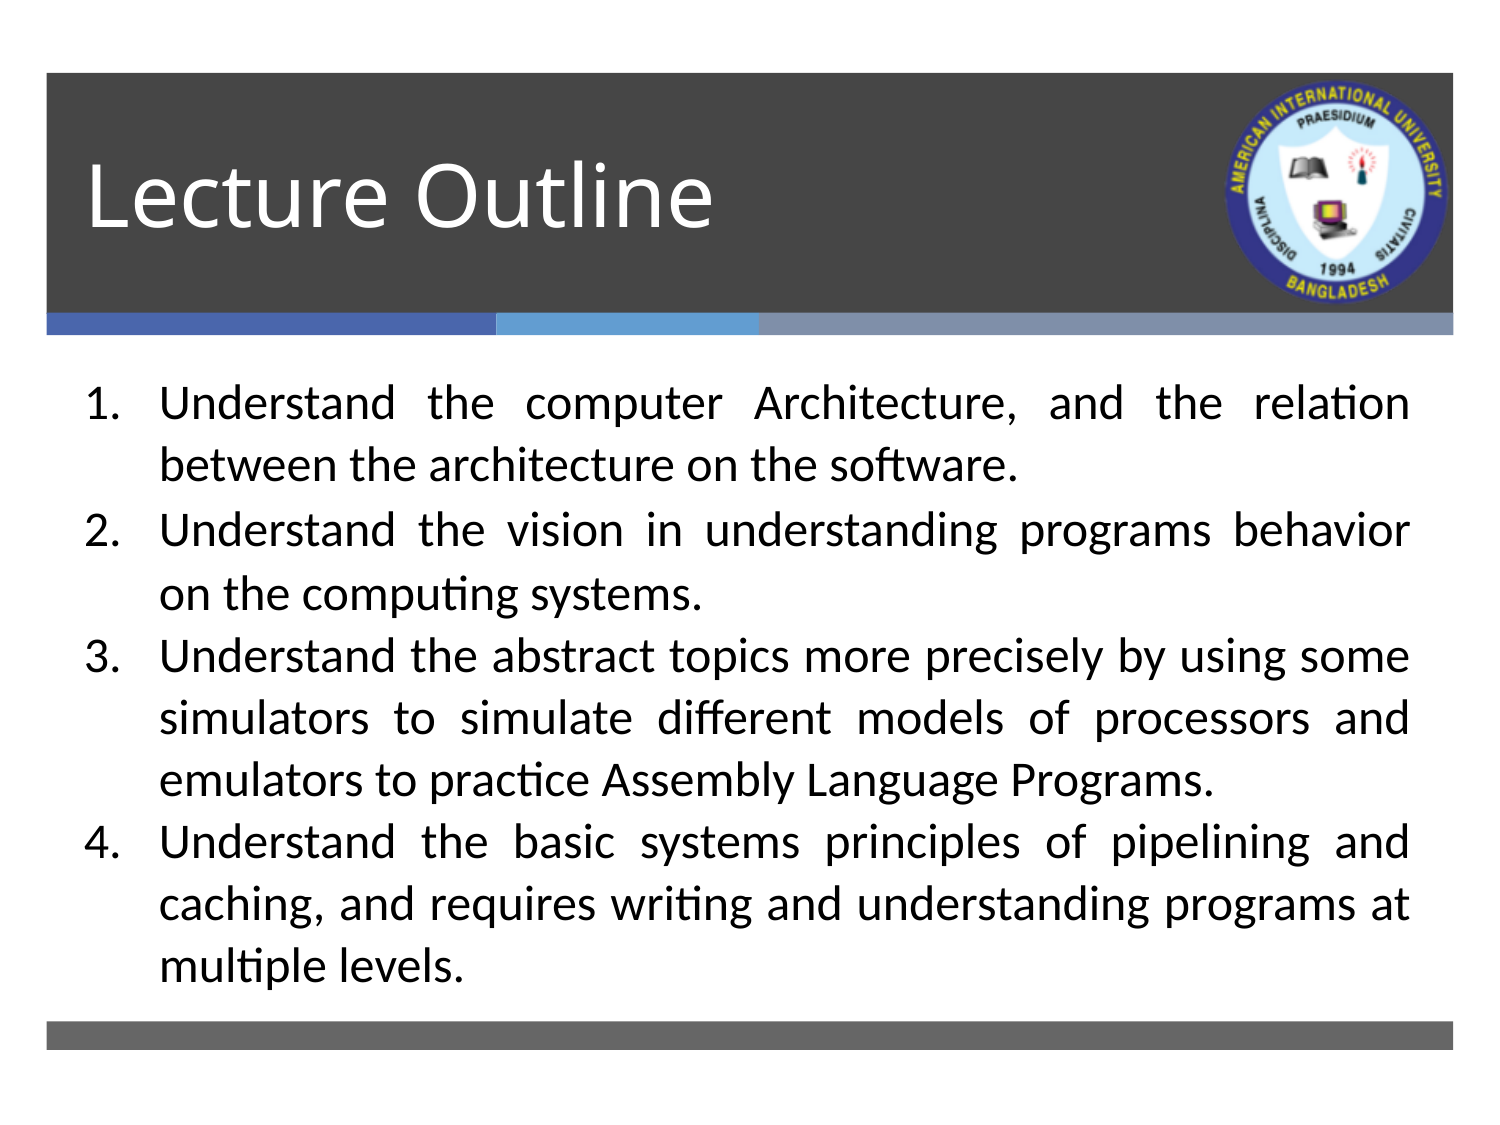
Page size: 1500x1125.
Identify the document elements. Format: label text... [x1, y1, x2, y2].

picture [1220, 75, 1454, 310]
text_box Understand the computer Architecture, and the relation between the architecture on the software. Understand the vision in understanding programs behavior on the computing systems. Understand the abstract topics more precisely by using some simulators to simulate different models of processors and emulators to practice Assembly Language Programs. Understand the basic systems principles of pipelining and caching, and requires writing and understanding programs at multiple levels. [69, 360, 1427, 1000]
title Lecture Outline [69, 73, 1351, 253]
